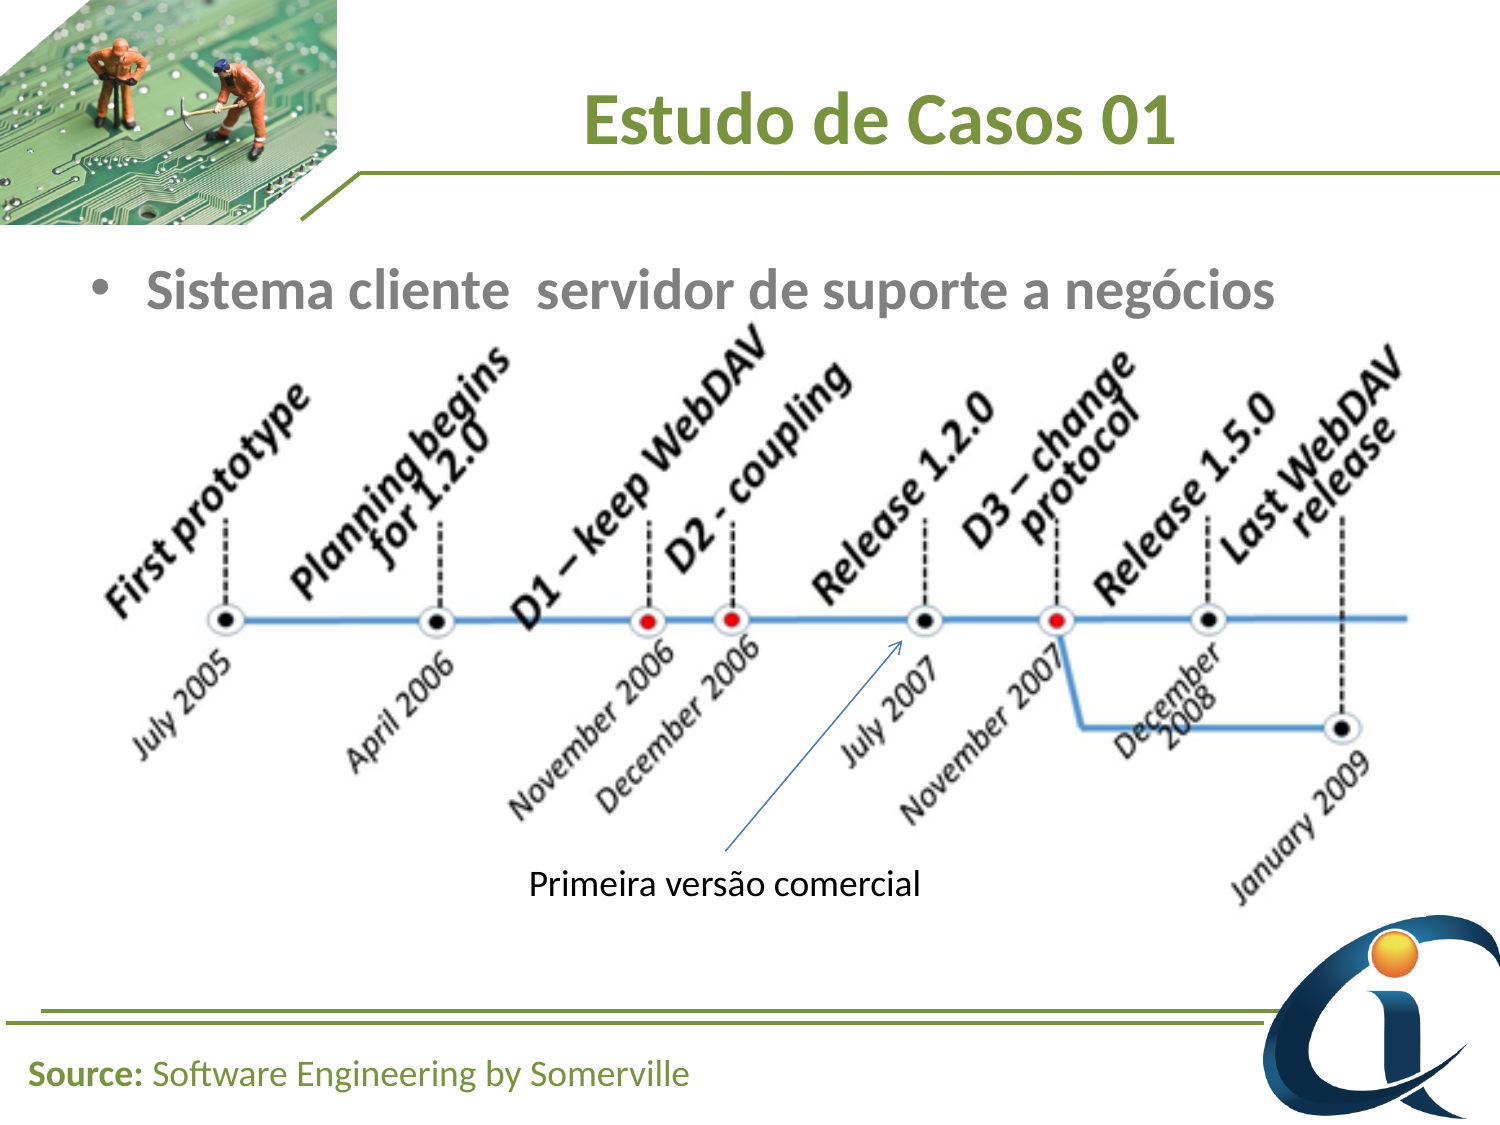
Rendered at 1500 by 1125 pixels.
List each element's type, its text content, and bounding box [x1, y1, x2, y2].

title Estudo de Casos 01 [336, 20, 1425, 209]
picture [1263, 915, 1500, 1119]
text_box Sistema cliente servidor de suporte a negócios [74, 243, 1425, 308]
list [52, 309, 1426, 918]
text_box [724, 640, 903, 852]
picture [0, 0, 337, 225]
